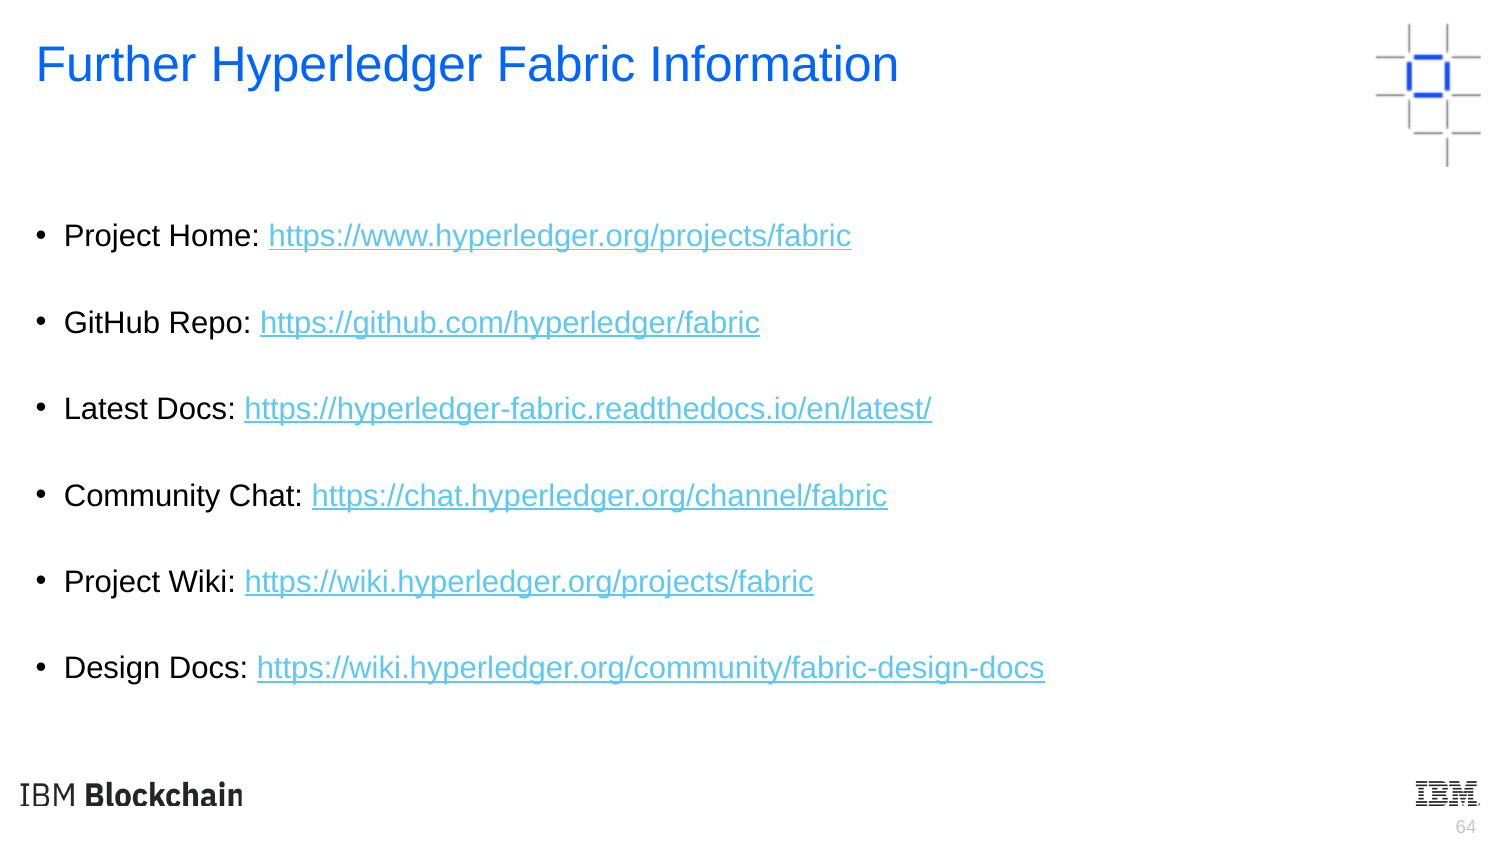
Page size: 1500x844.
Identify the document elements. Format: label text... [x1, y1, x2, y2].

list Project Home: https://www.hyperledger.org/projects/fabric GitHub Repo: https://github.com/hyperledger/fabric Latest Docs: https://hyperledger-fabric.readthedocs.io/en/latest/ Community Chat: https://chat.hyperledger.org/channel/fabric Project Wiki: https://wiki.hyperledger.org/projects/fabric Design Docs: https://wiki.hyperledger.org/community/fabric-design-docs [20, 208, 1481, 695]
list Further Hyperledger Fabric Information [20, 23, 1295, 190]
picture [1376, 24, 1480, 166]
